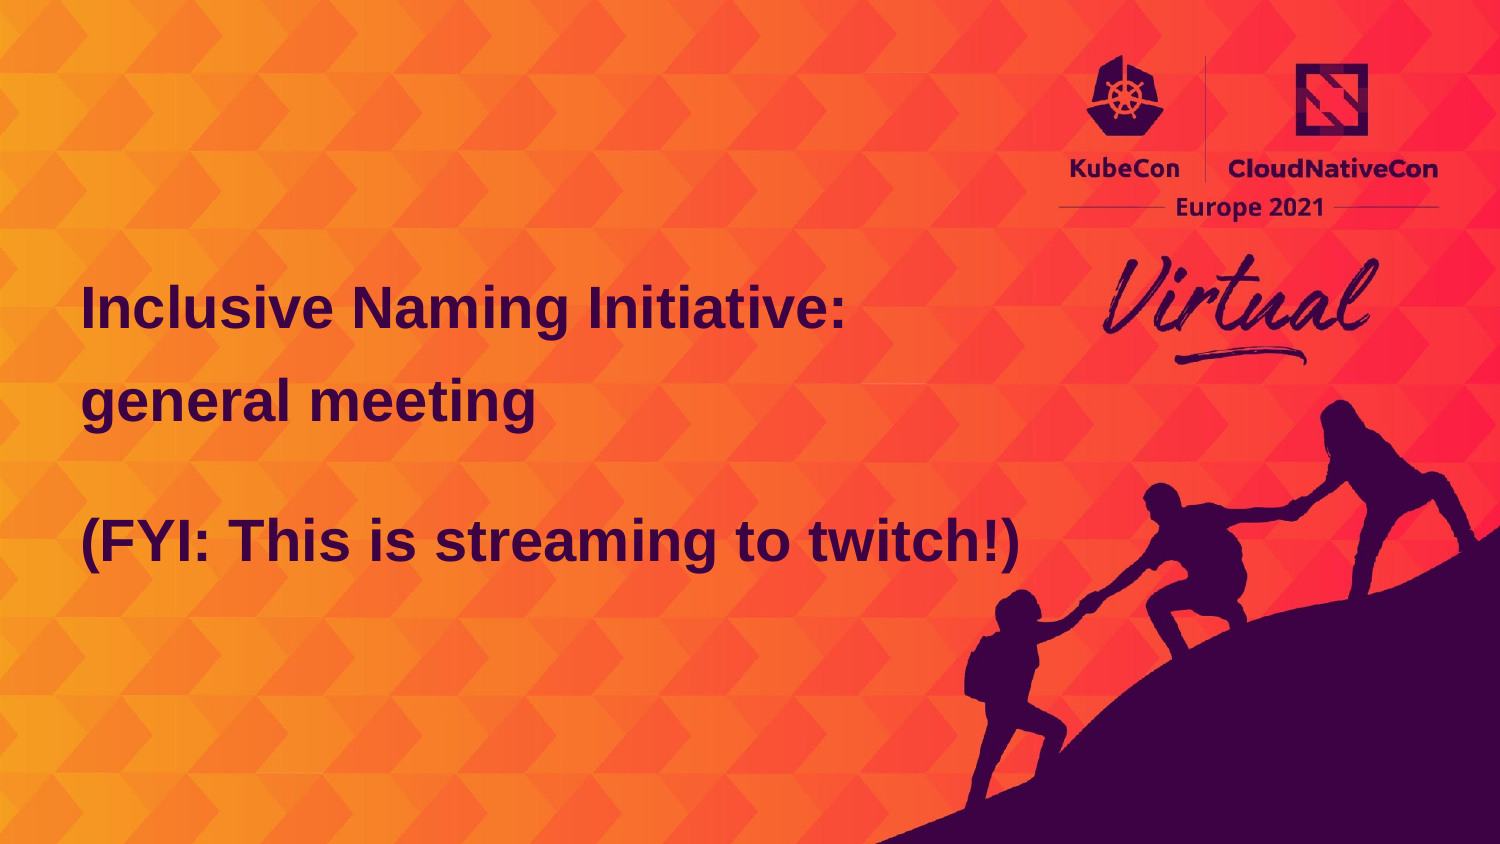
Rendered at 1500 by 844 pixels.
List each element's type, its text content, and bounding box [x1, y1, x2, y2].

picture [0, 0, 1500, 844]
text_box Inclusive Naming Initiative: general meeting (FYI: This is streaming to twitch!) [68, 285, 1363, 578]
